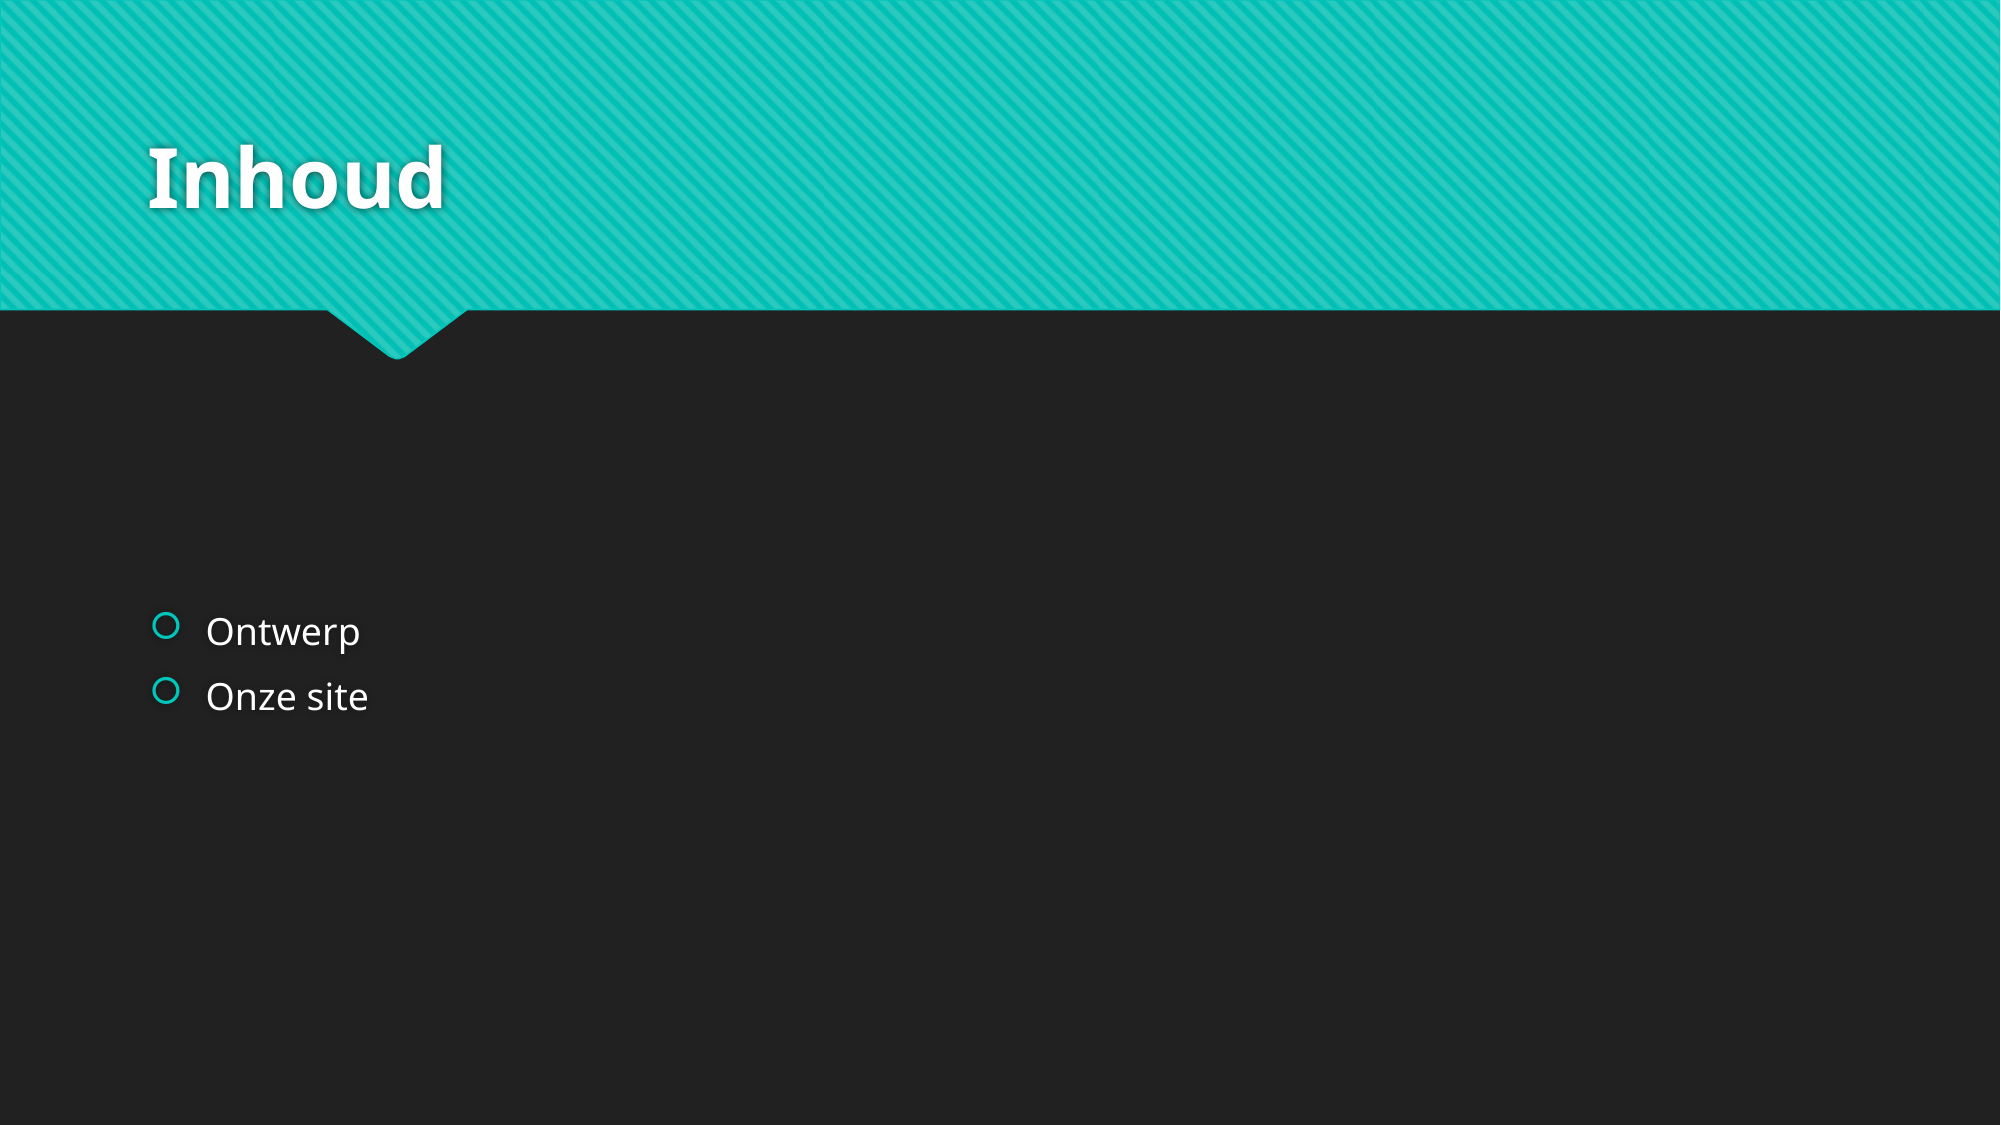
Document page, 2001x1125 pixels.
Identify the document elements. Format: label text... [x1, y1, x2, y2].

list Ontwerp Onze site [134, 364, 1866, 962]
title Inhoud [132, 73, 1868, 233]
